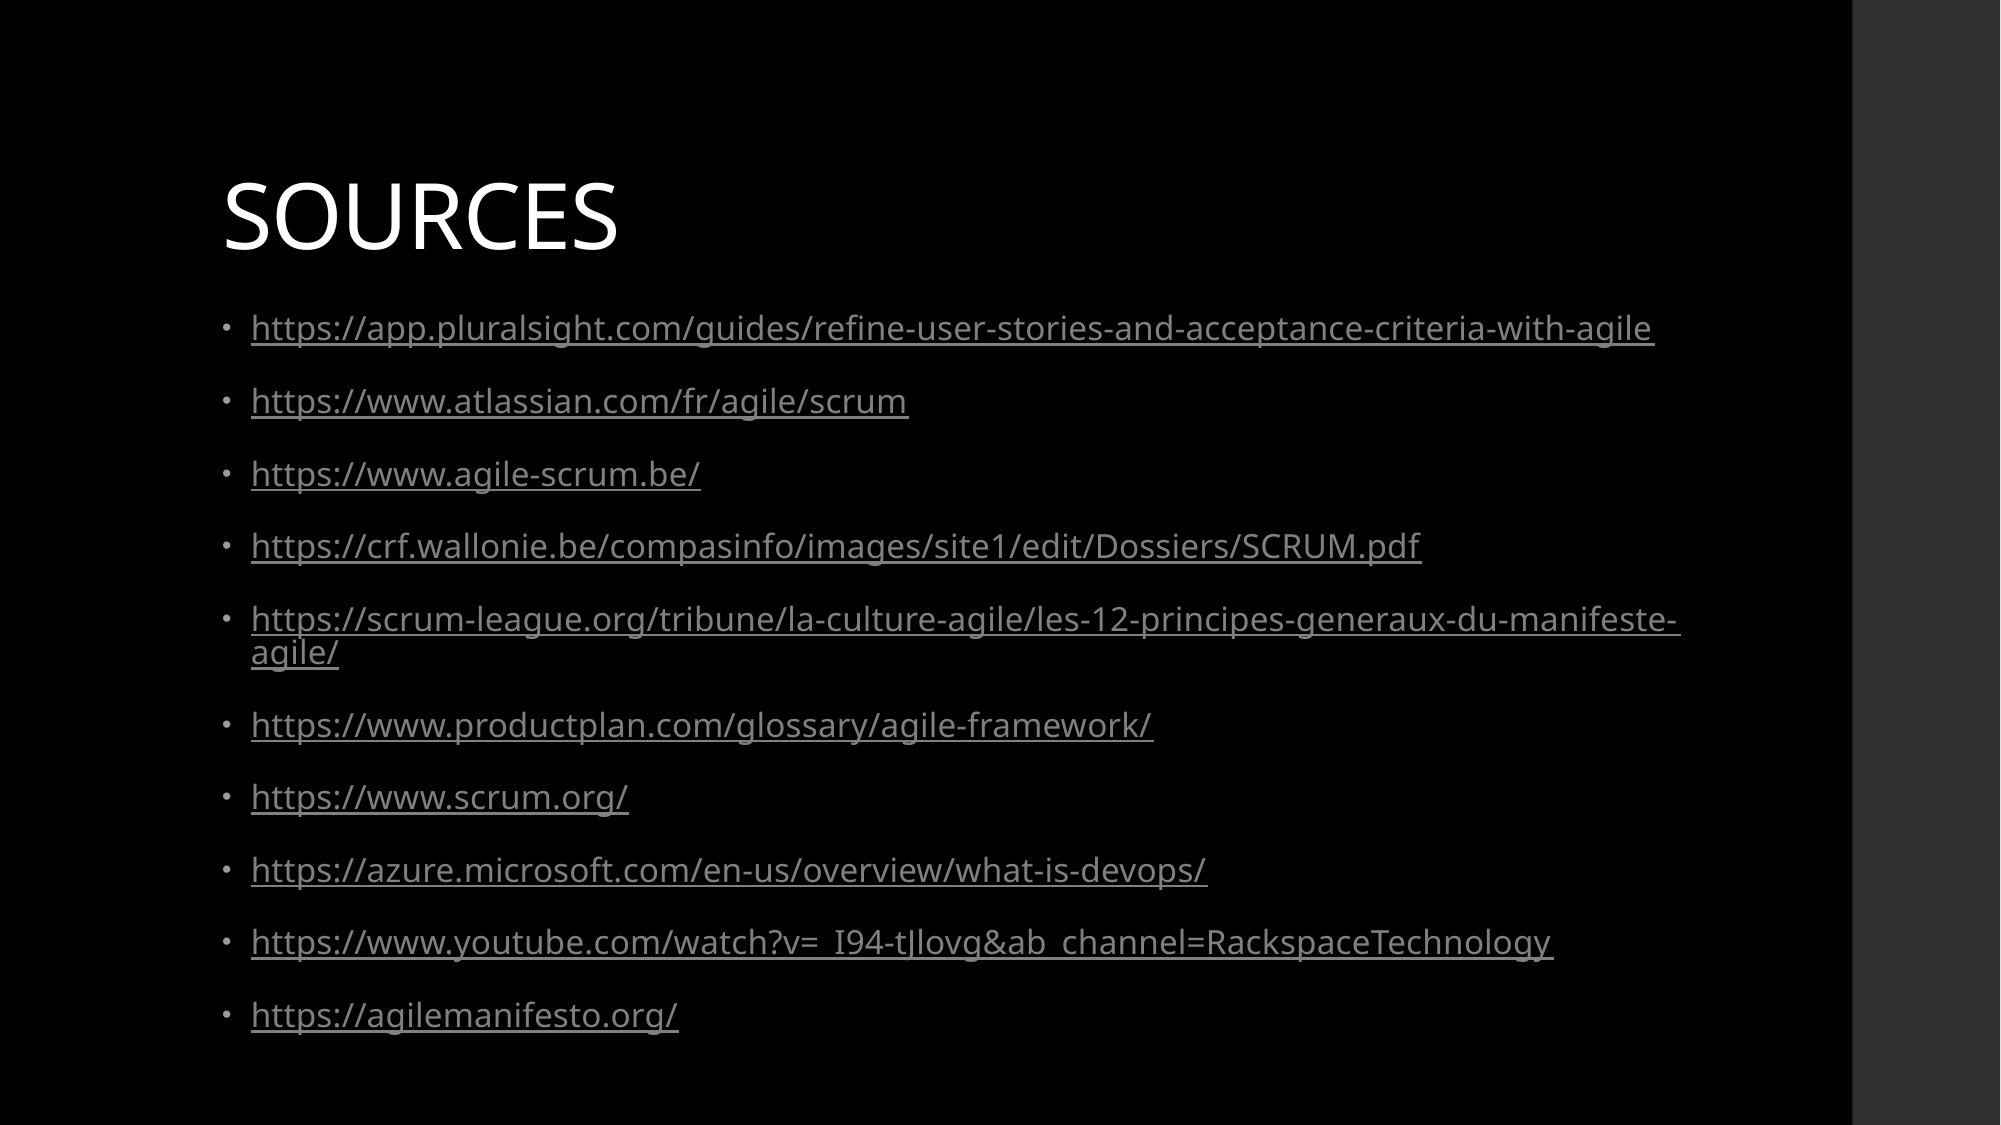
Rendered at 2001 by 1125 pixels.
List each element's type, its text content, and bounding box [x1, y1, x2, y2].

list https://app.pluralsight.com/guides/refine-user-stories-and-acceptance-criteria-with-agile https://www.atlassian.com/fr/agile/scrum https://www.agile-scrum.be/ https://crf.wallonie.be/compasinfo/images/site1/edit/Dossiers/SCRUM.pdf https://scrum-league.org/tribune/la-culture-agile/les-12-principes-generaux-du-manifeste-agile/ https://www.productplan.com/glossary/agile-framework/ https://www.scrum.org/ https://azure.microsoft.com/en-us/overview/what-is-devops/ https://www.youtube.com/watch?v=_I94-tJlovg&ab_channel=RackspaceTechnology https://agilemanifesto.org/ [206, 299, 1702, 1014]
title SOURCES [206, 60, 1797, 278]
